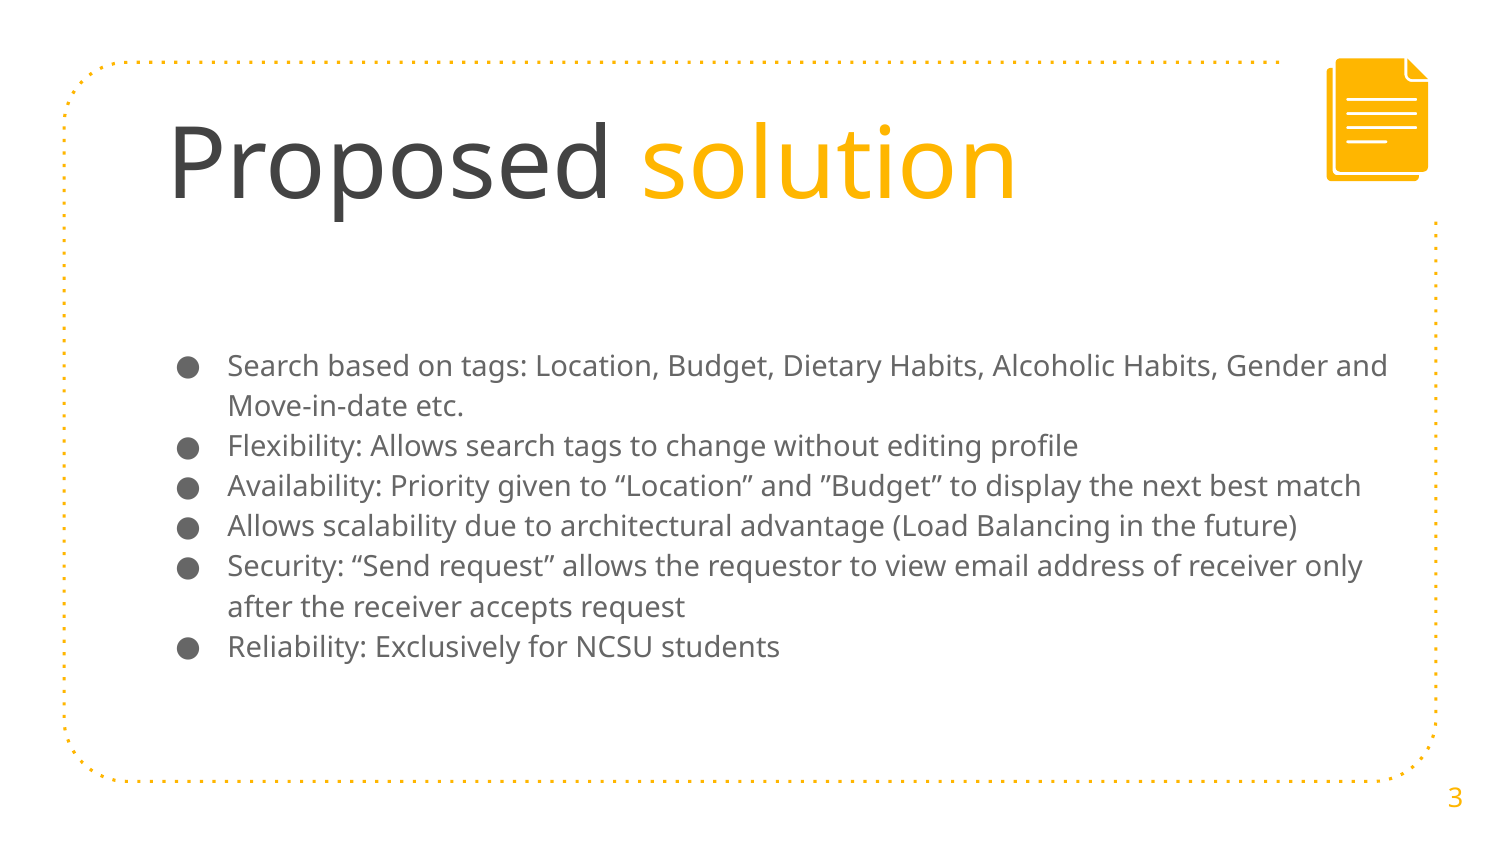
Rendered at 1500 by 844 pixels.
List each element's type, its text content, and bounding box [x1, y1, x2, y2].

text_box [1326, 58, 1429, 182]
text_box Search based on tags: Location, Budget, Dietary Habits, Alcoholic Habits, Gender and Move-in-date etc. Flexibility: Allows search tags to change without editing profile Availability: Priority given to “Location” and ”Budget” to display the next best match Allows scalability due to architectural advantage (Load Balancing in the future) Security: “Send request” allows the requestor to view email address of receiver only after the receiver accepts request Reliability: Exclusively for NCSU students [137, 243, 1412, 762]
title Proposed solution [151, 83, 1278, 225]
slide_number ‹#› [1411, 753, 1500, 844]
